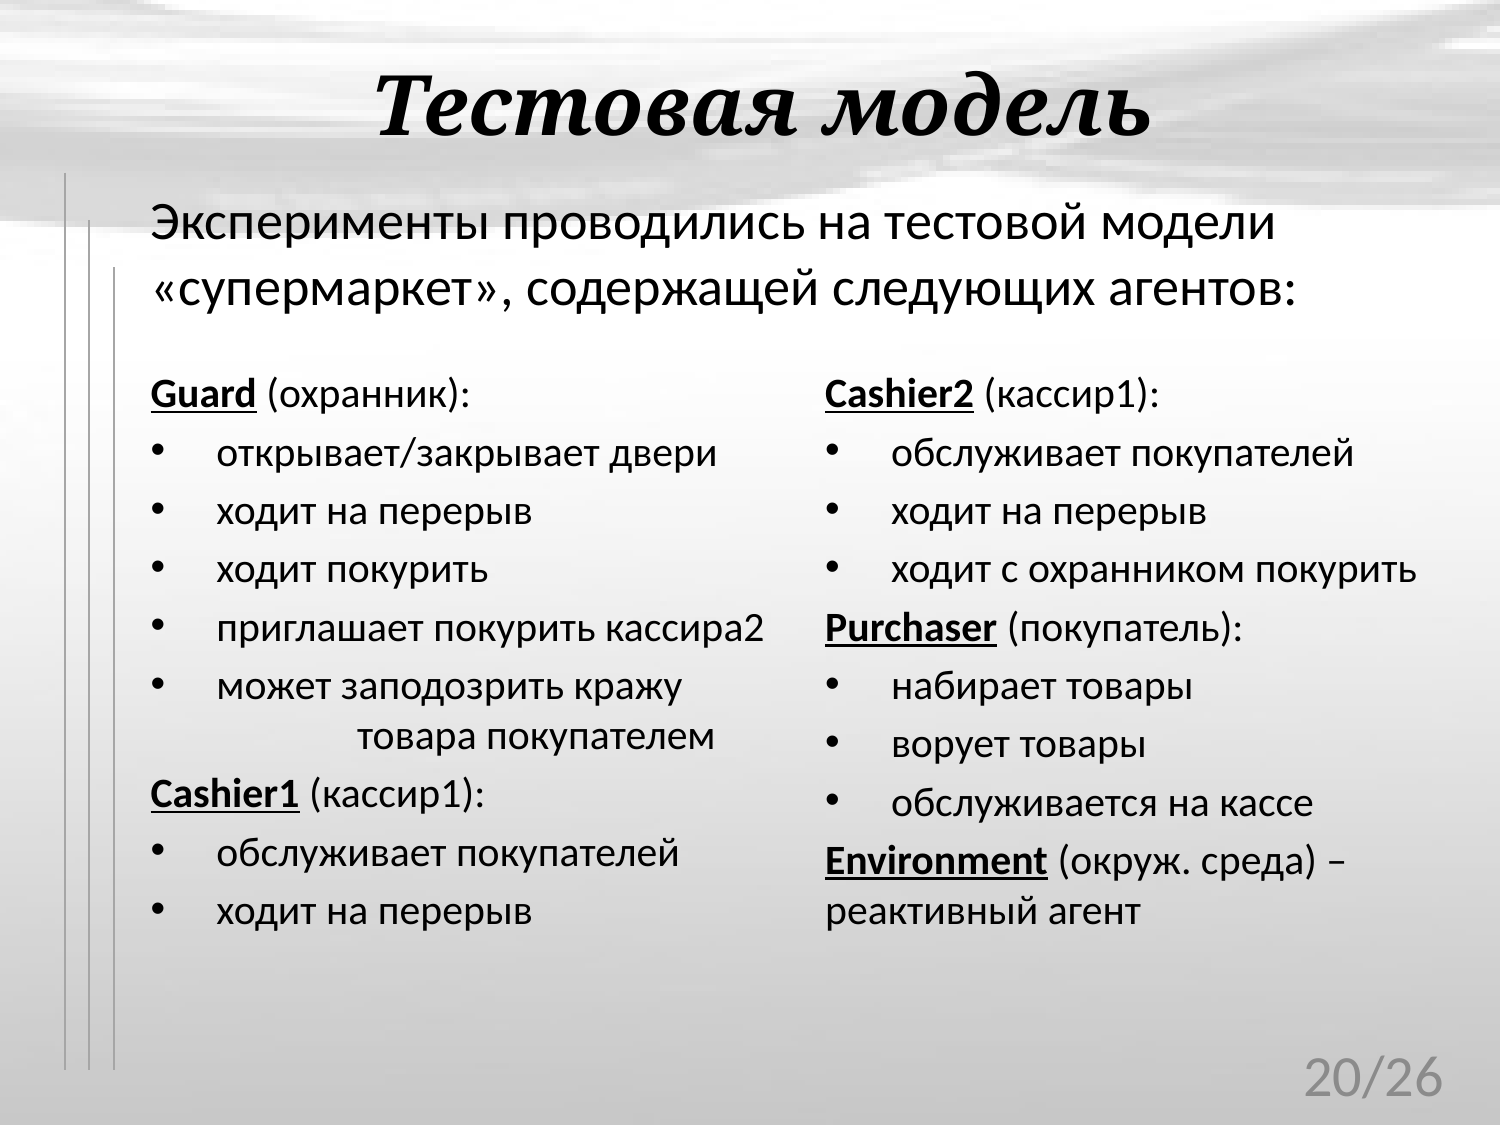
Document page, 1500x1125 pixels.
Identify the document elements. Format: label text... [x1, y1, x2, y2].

slide_number 20/26 [1074, 1042, 1459, 1103]
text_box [135, 358, 1461, 1021]
title Тестовая модель [89, 31, 1436, 173]
subtitle Эксперименты проводились на тестовой модели «супермаркет», содержащей следующих агентов: [135, 178, 1435, 338]
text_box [64, 172, 115, 1071]
picture [0, 0, 1500, 1125]
